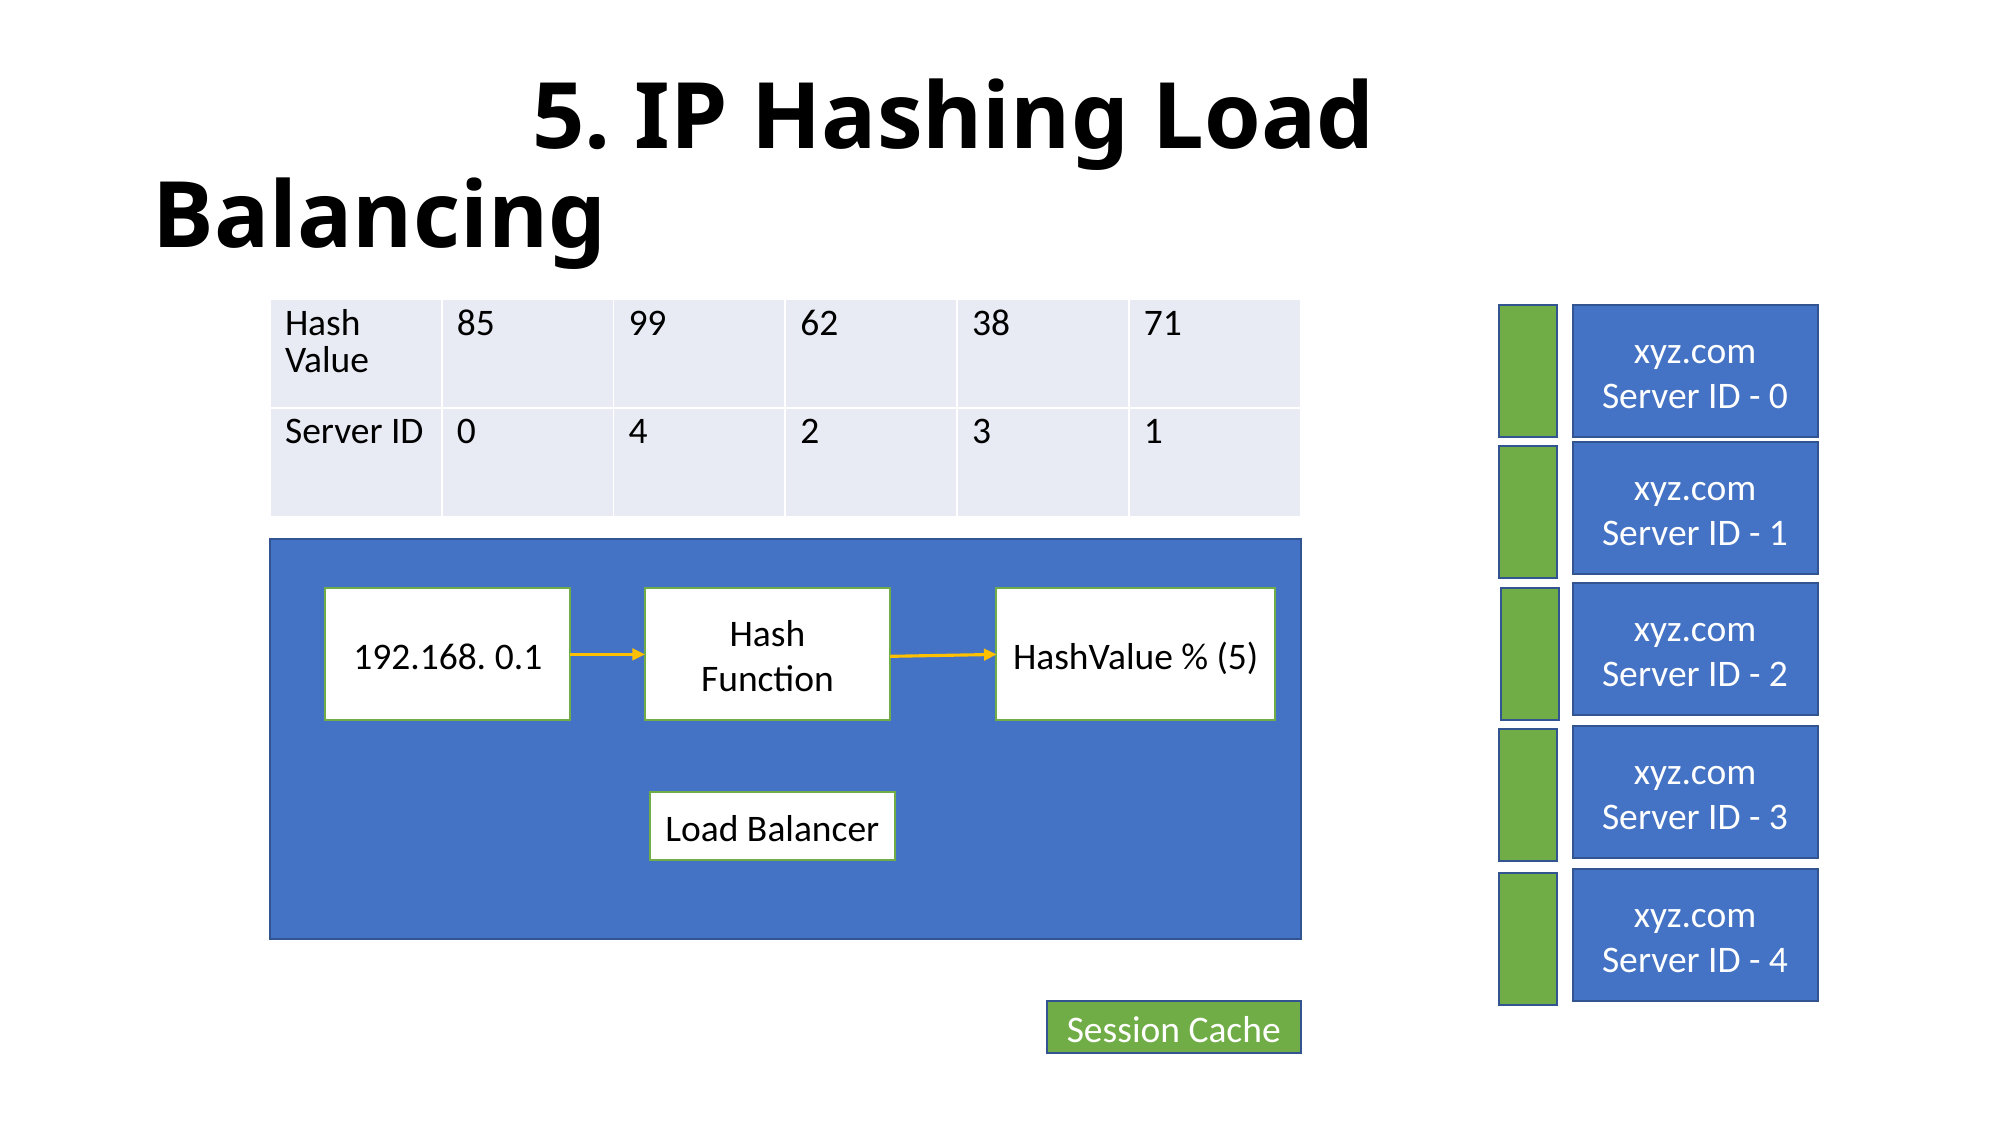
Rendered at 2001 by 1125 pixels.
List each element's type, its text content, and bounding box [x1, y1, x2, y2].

text_box [269, 538, 1302, 940]
table_cell Server ID [271, 409, 441, 516]
table_cell 4 [614, 409, 784, 516]
table_header 71 [1130, 300, 1300, 407]
text_box Hash Function [644, 587, 891, 721]
table_cell 1 [1130, 409, 1300, 516]
text_box [1498, 304, 1558, 438]
text_box [1500, 587, 1560, 721]
text_box xyz.com Server ID - 0 [1572, 304, 1819, 438]
table_cell 2 [786, 409, 956, 516]
table_header 38 [958, 300, 1128, 407]
text_box HashValue % (5) [995, 587, 1276, 721]
table_cell 3 [958, 409, 1128, 516]
text_box 192.168. 0.1 [324, 587, 571, 721]
table_cell 0 [443, 409, 613, 516]
table_header Hash Value [271, 300, 441, 407]
text_box xyz.com Server ID - 1 [1572, 441, 1819, 575]
table_header 62 [786, 300, 956, 407]
text_box Session Cache [1046, 1000, 1302, 1054]
text_box [1498, 445, 1558, 579]
text_box Load Balancer [649, 791, 896, 861]
text_box xyz.com Server ID - 4 [1572, 868, 1819, 1002]
text_box xyz.com Server ID - 3 [1572, 725, 1819, 859]
text_box xyz.com Server ID - 2 [1572, 582, 1819, 716]
table_header 85 [443, 300, 613, 407]
text_box [1498, 728, 1558, 862]
table_header 99 [614, 300, 784, 407]
title 5. IP Hashing Load Balancing [137, 59, 1863, 278]
text_box [1498, 872, 1558, 1006]
